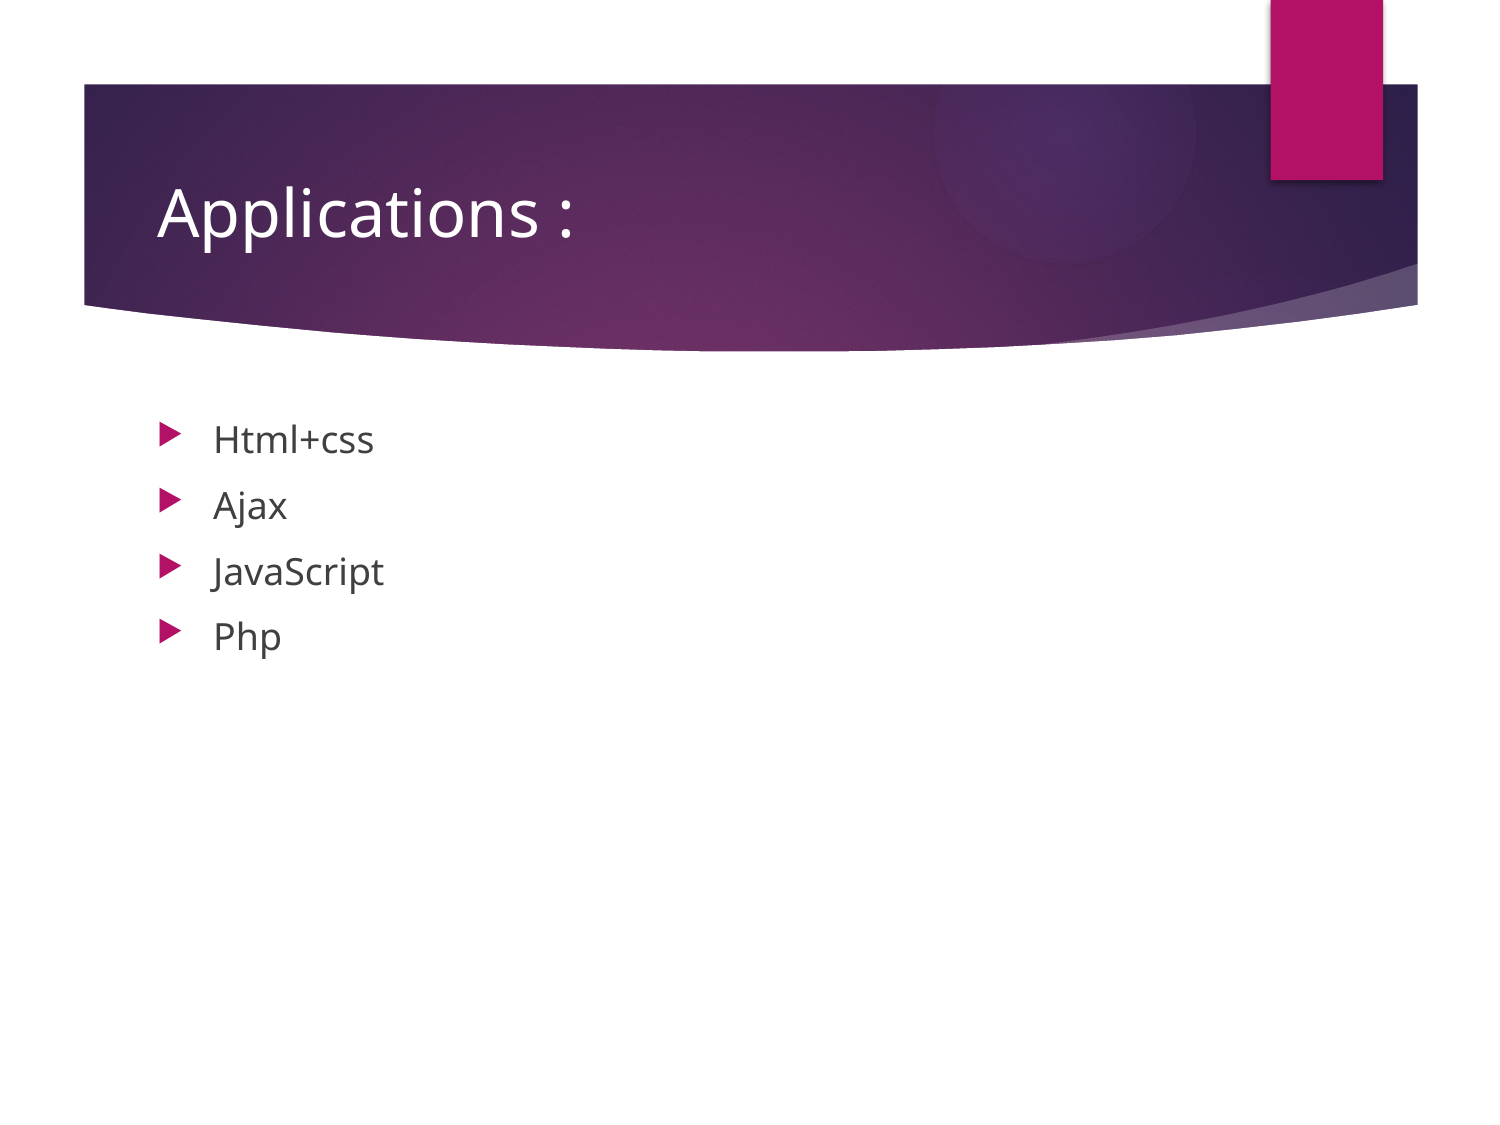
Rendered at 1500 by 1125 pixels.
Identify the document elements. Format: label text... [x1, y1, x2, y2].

list Html+css Ajax JavaScript Php [141, 408, 1183, 988]
title Applications : [142, 152, 1183, 269]
